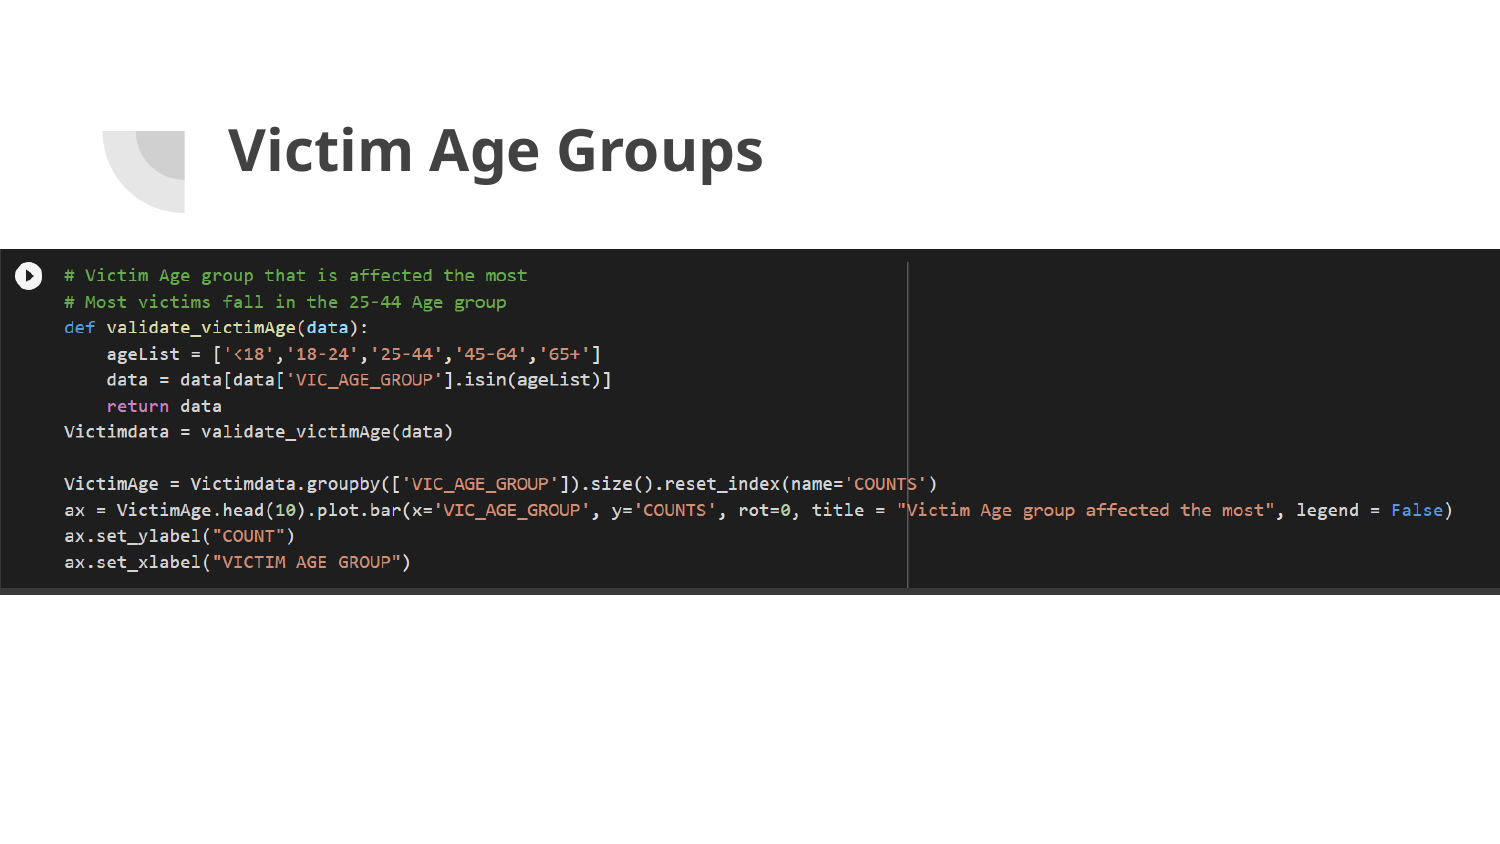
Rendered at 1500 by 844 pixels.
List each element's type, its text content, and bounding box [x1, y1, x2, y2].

picture [0, 248, 1500, 595]
title Victim Age Groups [213, 98, 1368, 247]
